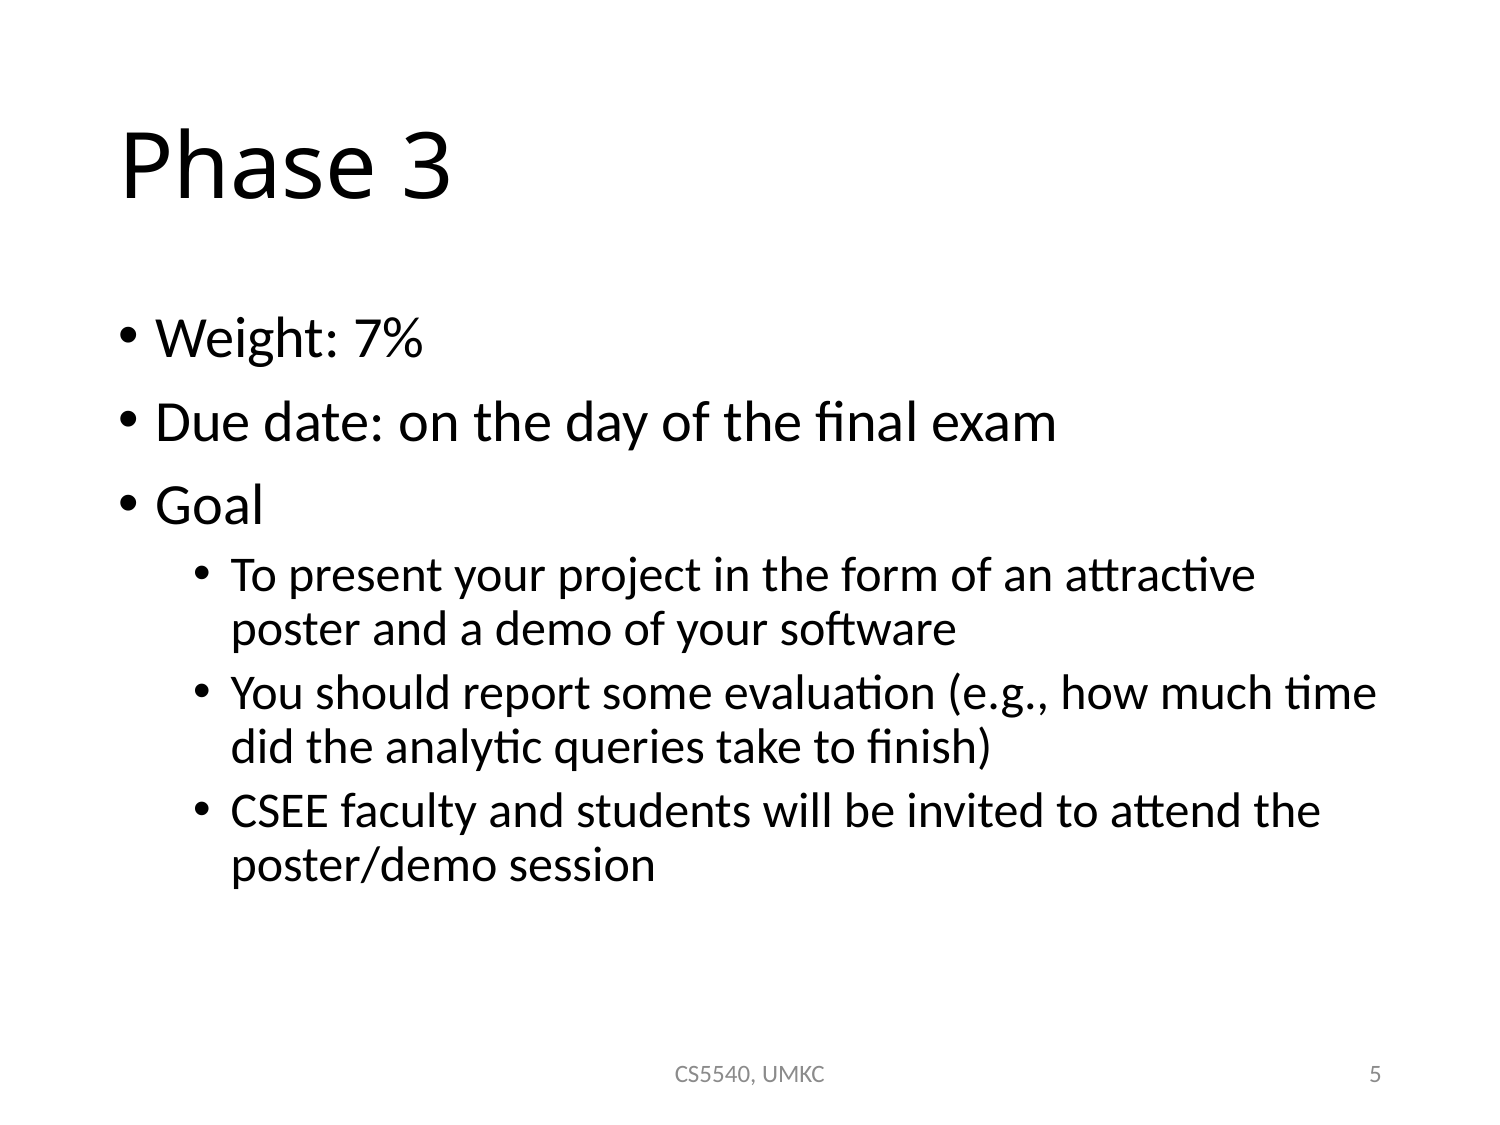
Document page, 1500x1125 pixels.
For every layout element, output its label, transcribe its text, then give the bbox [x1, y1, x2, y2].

footer CS5540, UMKC [496, 1042, 1004, 1103]
slide_number 5 [1059, 1042, 1397, 1103]
list Weight: 7% Due date: on the day of the final exam Goal To present your project in the form of an attractive poster and a demo of your software You should report some evaluation (e.g., how much time did the analytic queries take to finish) CSEE faculty and students will be invited to attend the poster/demo session [103, 299, 1397, 1014]
title Phase 3 [103, 59, 1397, 278]
